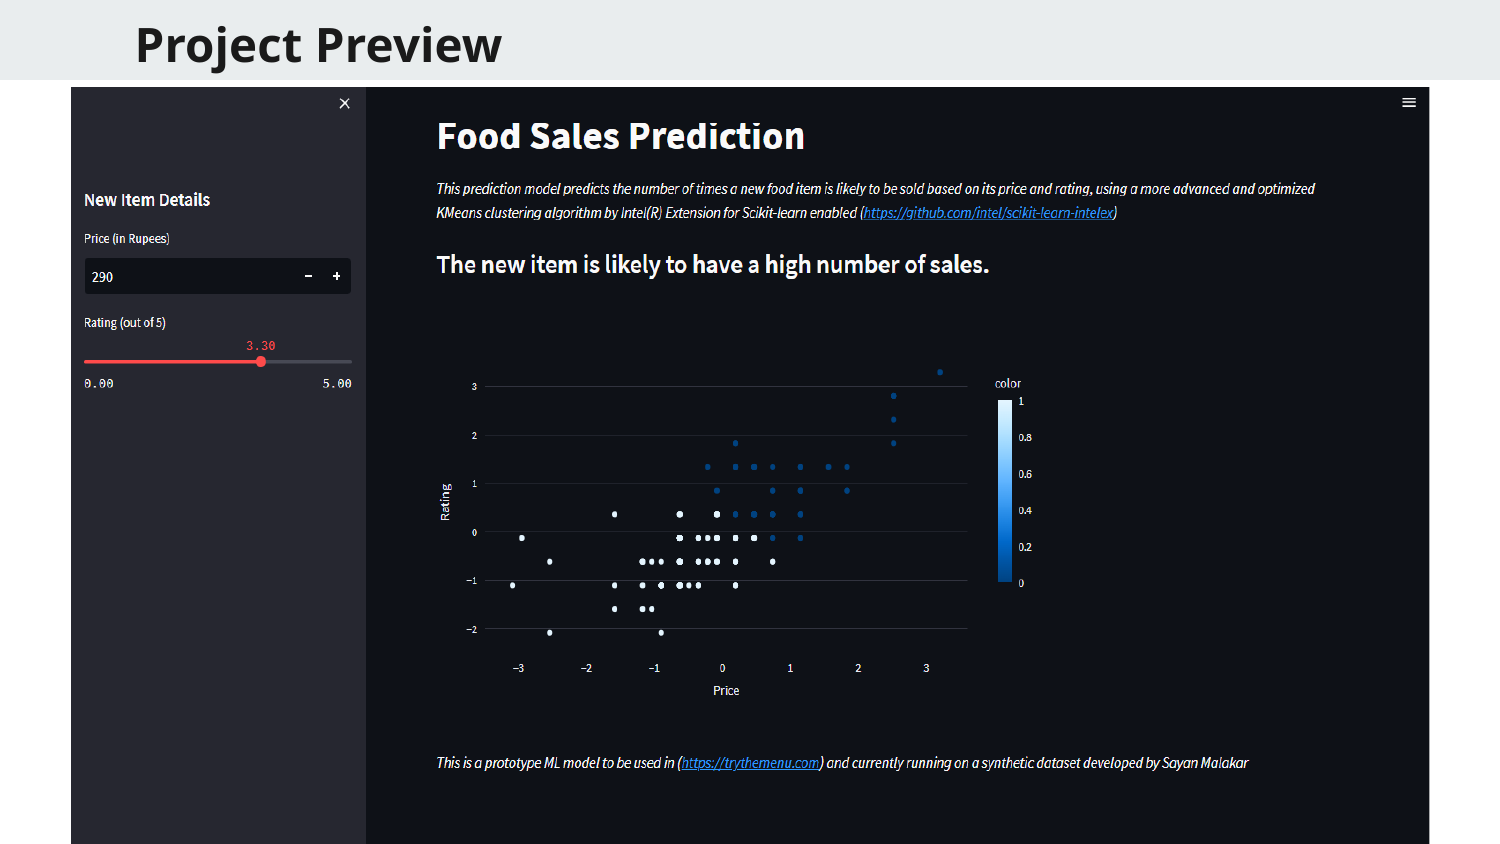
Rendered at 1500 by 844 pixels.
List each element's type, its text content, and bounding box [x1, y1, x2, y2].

title Project Preview [119, 0, 1381, 86]
picture [70, 87, 1430, 844]
